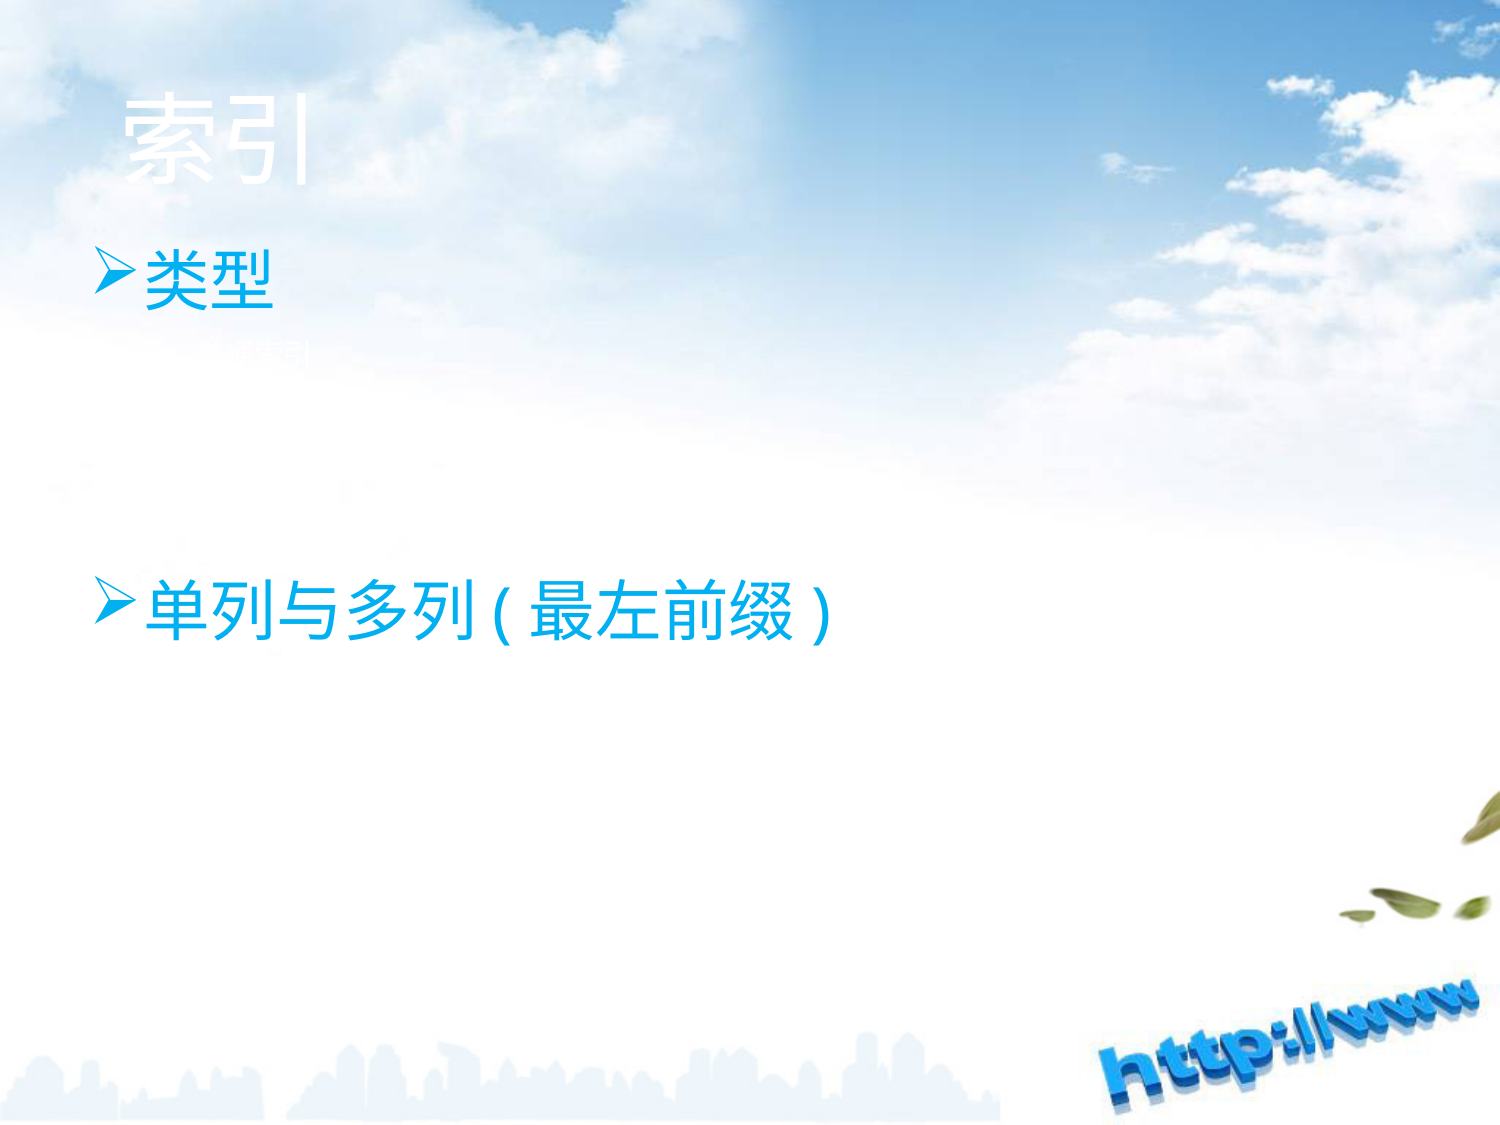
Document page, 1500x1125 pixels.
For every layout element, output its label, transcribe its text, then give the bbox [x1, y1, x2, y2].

picture [0, 0, 1500, 1125]
title 索引 [111, 42, 1235, 172]
list 类型 1、普通索引 2、唯一性索引 3、主键 4、全文索引 单列与多列(最左前缀) 为了提高搜索效率，我们需要考虑运用多列索引。如果为col1、col2和col3这三个列创建一个多列索引，MySQL只需一次检索就能够找出正确的结果！ 最左前缀： (col1, col2, col3)  (col1, col2, col3) (col1, col2) (col1) [64, 172, 1455, 1095]
